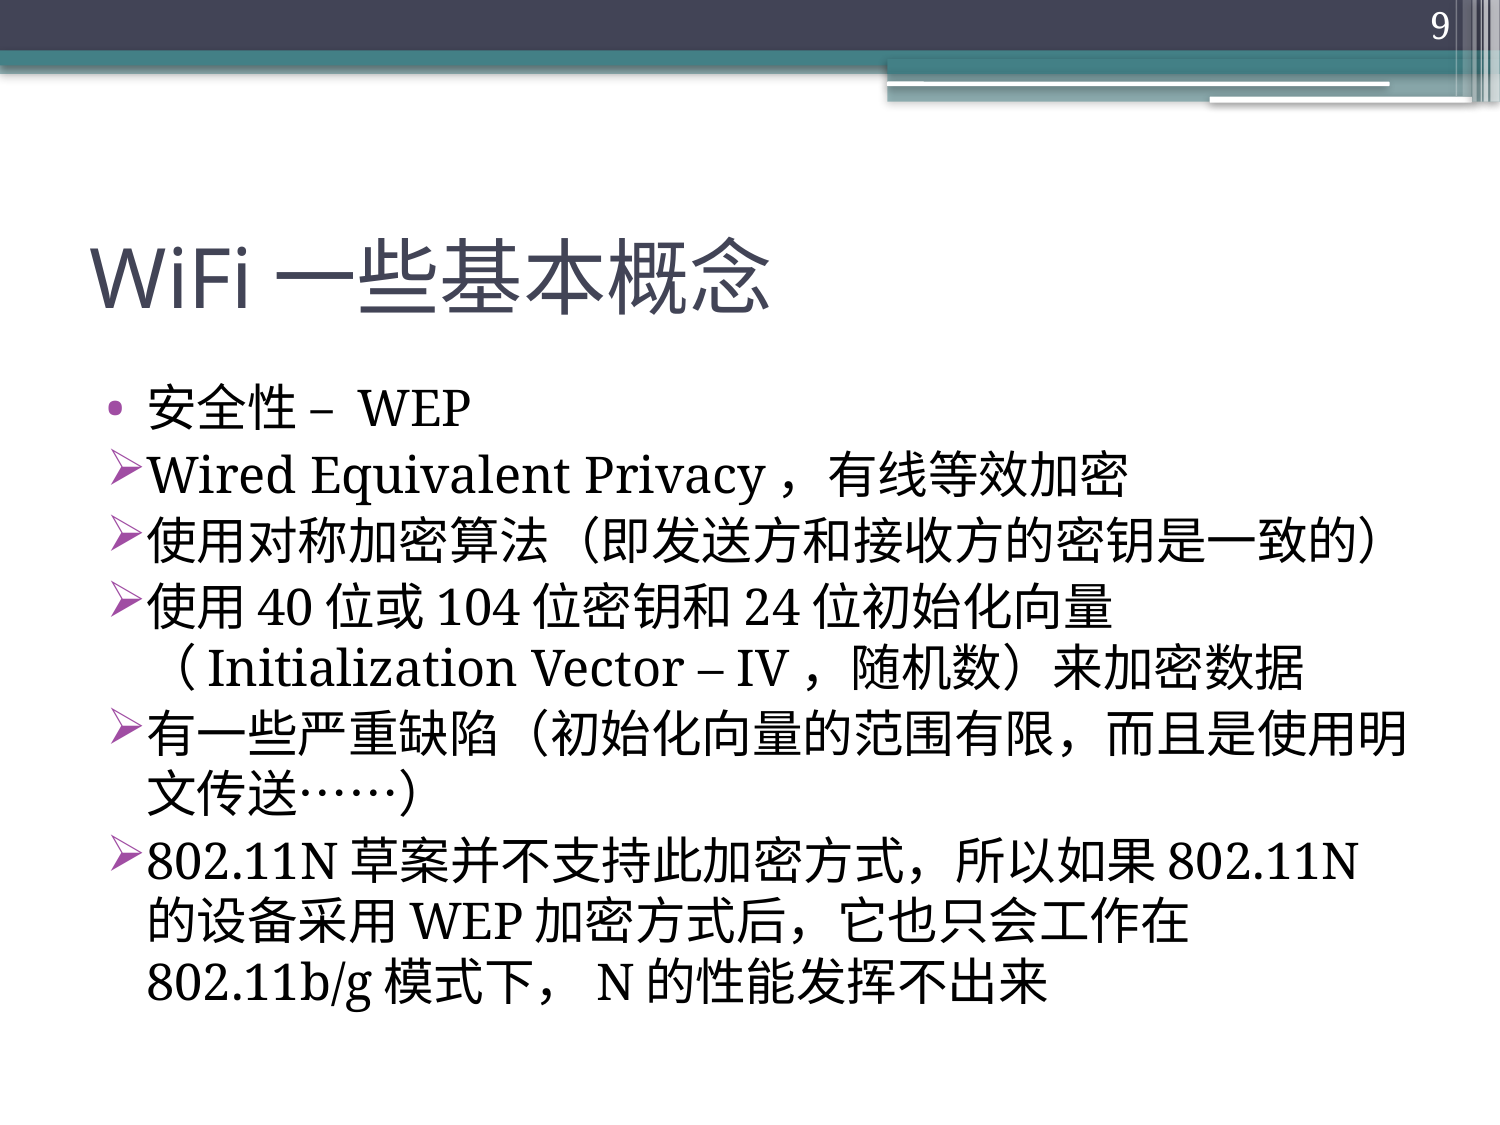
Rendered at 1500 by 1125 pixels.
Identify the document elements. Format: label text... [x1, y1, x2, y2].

slide_number 9 [1341, 0, 1466, 61]
title WiFi一些基本概念 [75, 187, 1425, 363]
list 安全性 – WEP Wired Equivalent Privacy，有线等效加密 使用对称加密算法（即发送方和接收方的密钥是一致的） 使用40位或104位密钥和24位初始化向量（Initialization Vector – IV，随机数）来加密数据 有一些严重缺陷（初始化向量的范围有限，而且是使用明文传送……） 802.11N草案并不支持此加密方式，所以如果802.11N的设备采用WEP加密方式后，它也只会工作在802.11b/g模式下，N的性能发挥不出来 [75, 368, 1425, 1083]
